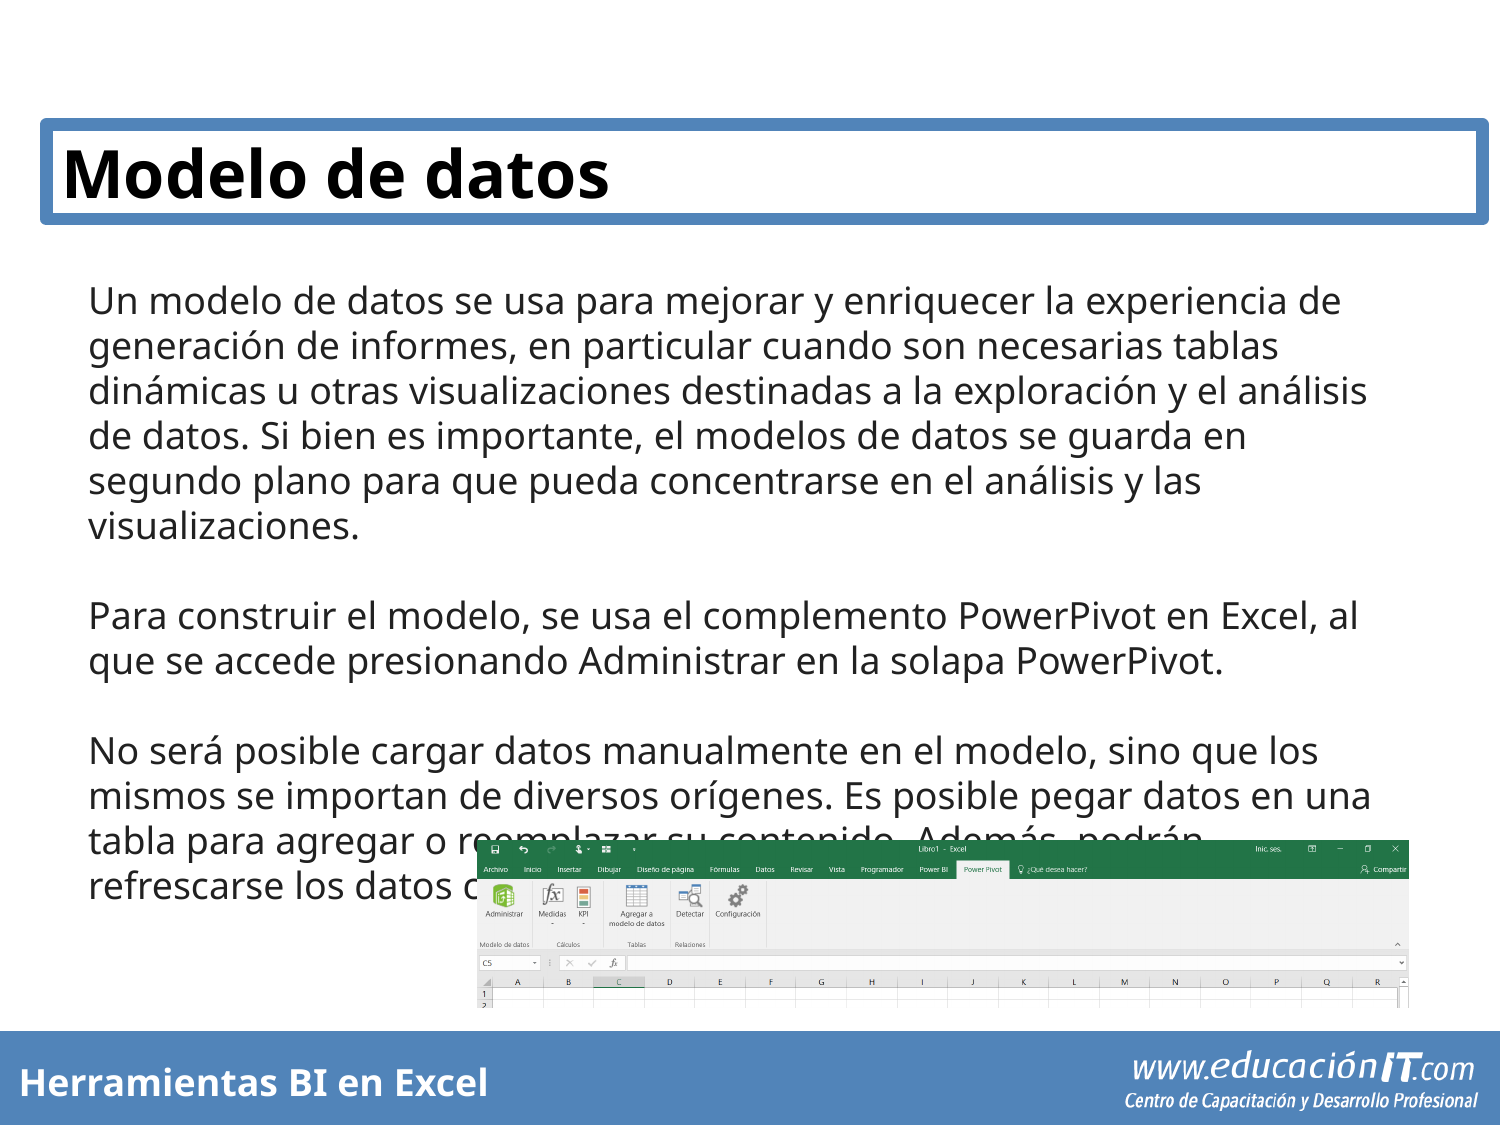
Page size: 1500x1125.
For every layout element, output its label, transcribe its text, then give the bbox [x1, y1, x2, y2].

picture [476, 840, 1410, 1008]
text_box Un modelo de datos se usa para mejorar y enriquecer la experiencia de generación de informes, en particular cuando son necesarias tablas dinámicas u otras visualizaciones destinadas a la exploración y el análisis de datos. Si bien es importante, el modelos de datos se guarda en segundo plano para que pueda concentrarse en el análisis y las visualizaciones. Para construir el modelo, se usa el complemento PowerPivot en Excel, al que se accede presionando Administrar en la solapa PowerPivot. No será posible cargar datos manualmente en el modelo, sino que los mismos se importan de diversos orígenes. Es posible pegar datos en una tabla para agregar o reemplazar su contenido. Además, podrán refrescarse los datos cuando sea necesario. [73, 269, 1409, 914]
text_box Modelo de datos [46, 124, 1483, 220]
picture [0, 1031, 1500, 1125]
